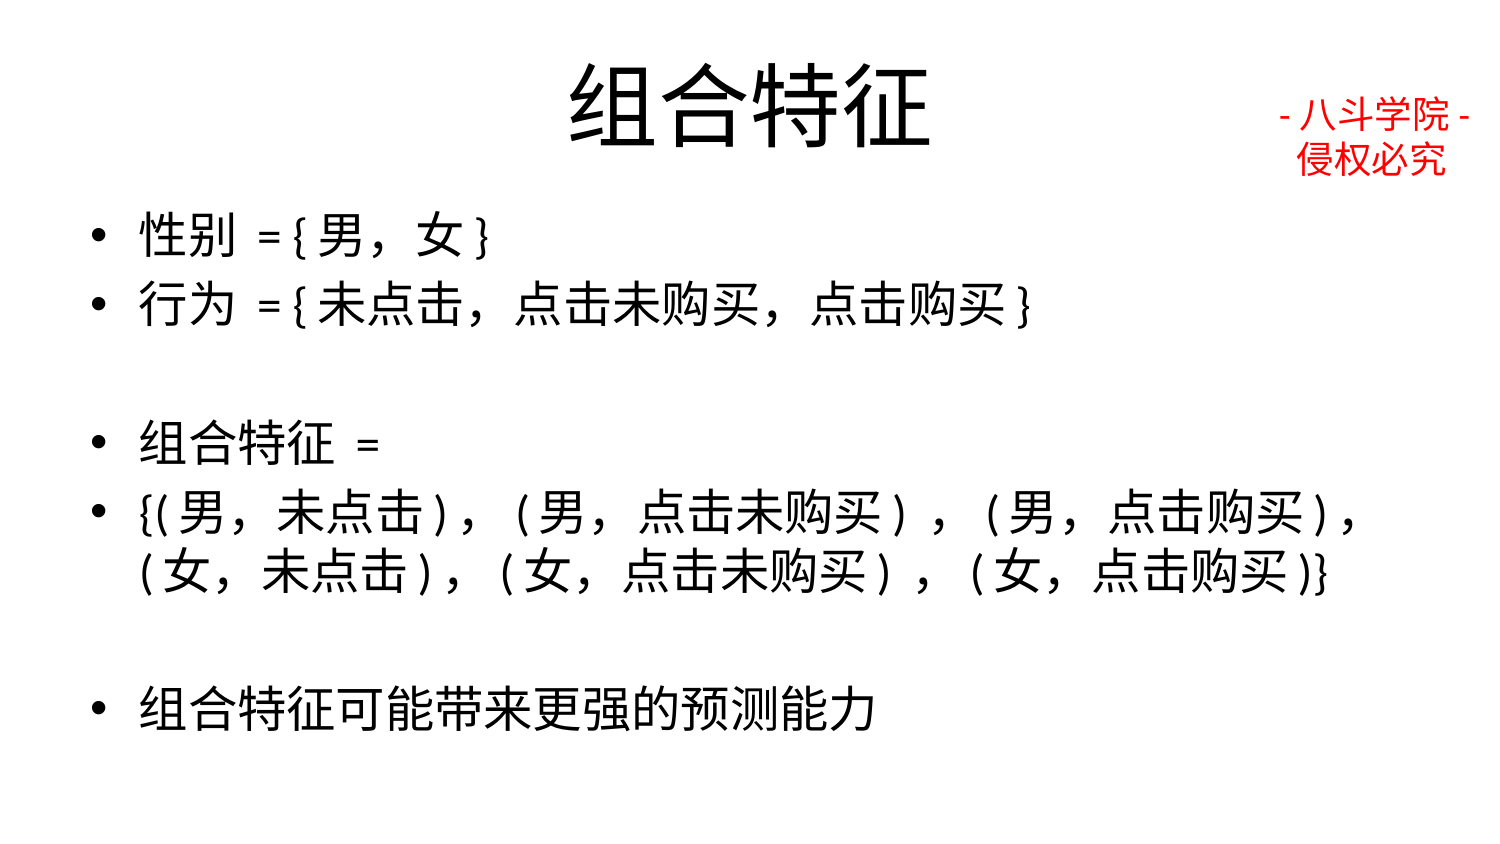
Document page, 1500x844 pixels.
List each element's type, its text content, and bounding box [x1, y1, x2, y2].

text_box -八斗学院- 侵权必究 [1264, 83, 1500, 189]
list 性别 = {男，女} 行为 = {未点击，点击未购买，点击购买} 组合特征 = {(男，未点击)，(男，点击未购买) ，(男，点击购买)，(女，未点击)，(女，点击未购买) ，(女，点击购买)} 组合特征可能带来更强的预测能力 [75, 196, 1425, 754]
title 组合特征 [75, 33, 1425, 175]
